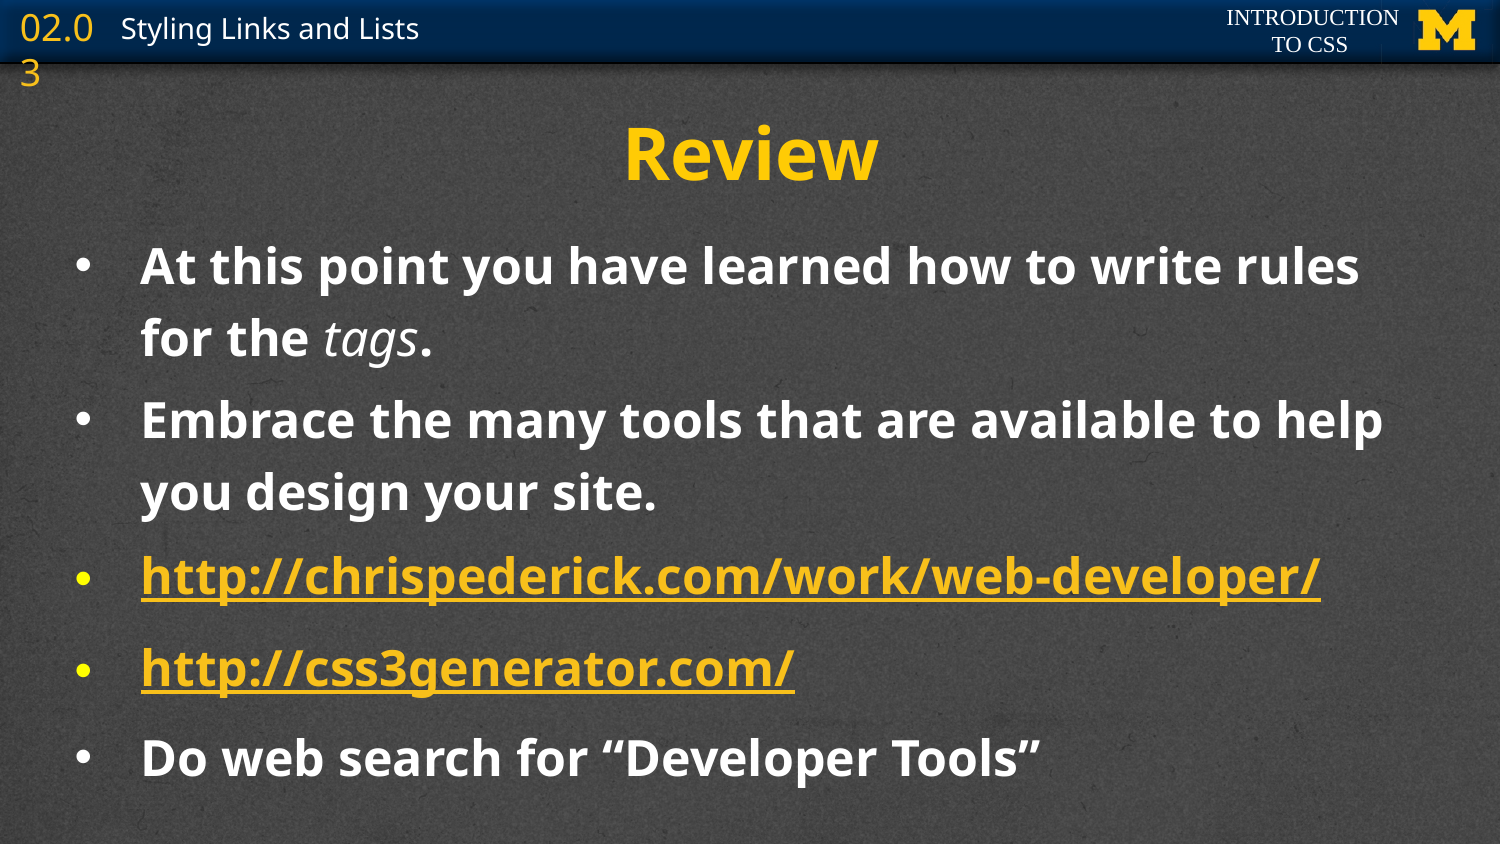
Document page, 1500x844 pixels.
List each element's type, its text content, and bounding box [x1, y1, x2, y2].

title Review [59, 100, 1443, 215]
picture [0, 0, 1500, 844]
list At this point you have learned how to write rules for the tags. Embrace the many tools that are available to help you design your site. http://chrispederick.com/work/web-developer/ http://css3generator.com/ Do web search for “Developer Tools” [59, 215, 1443, 800]
